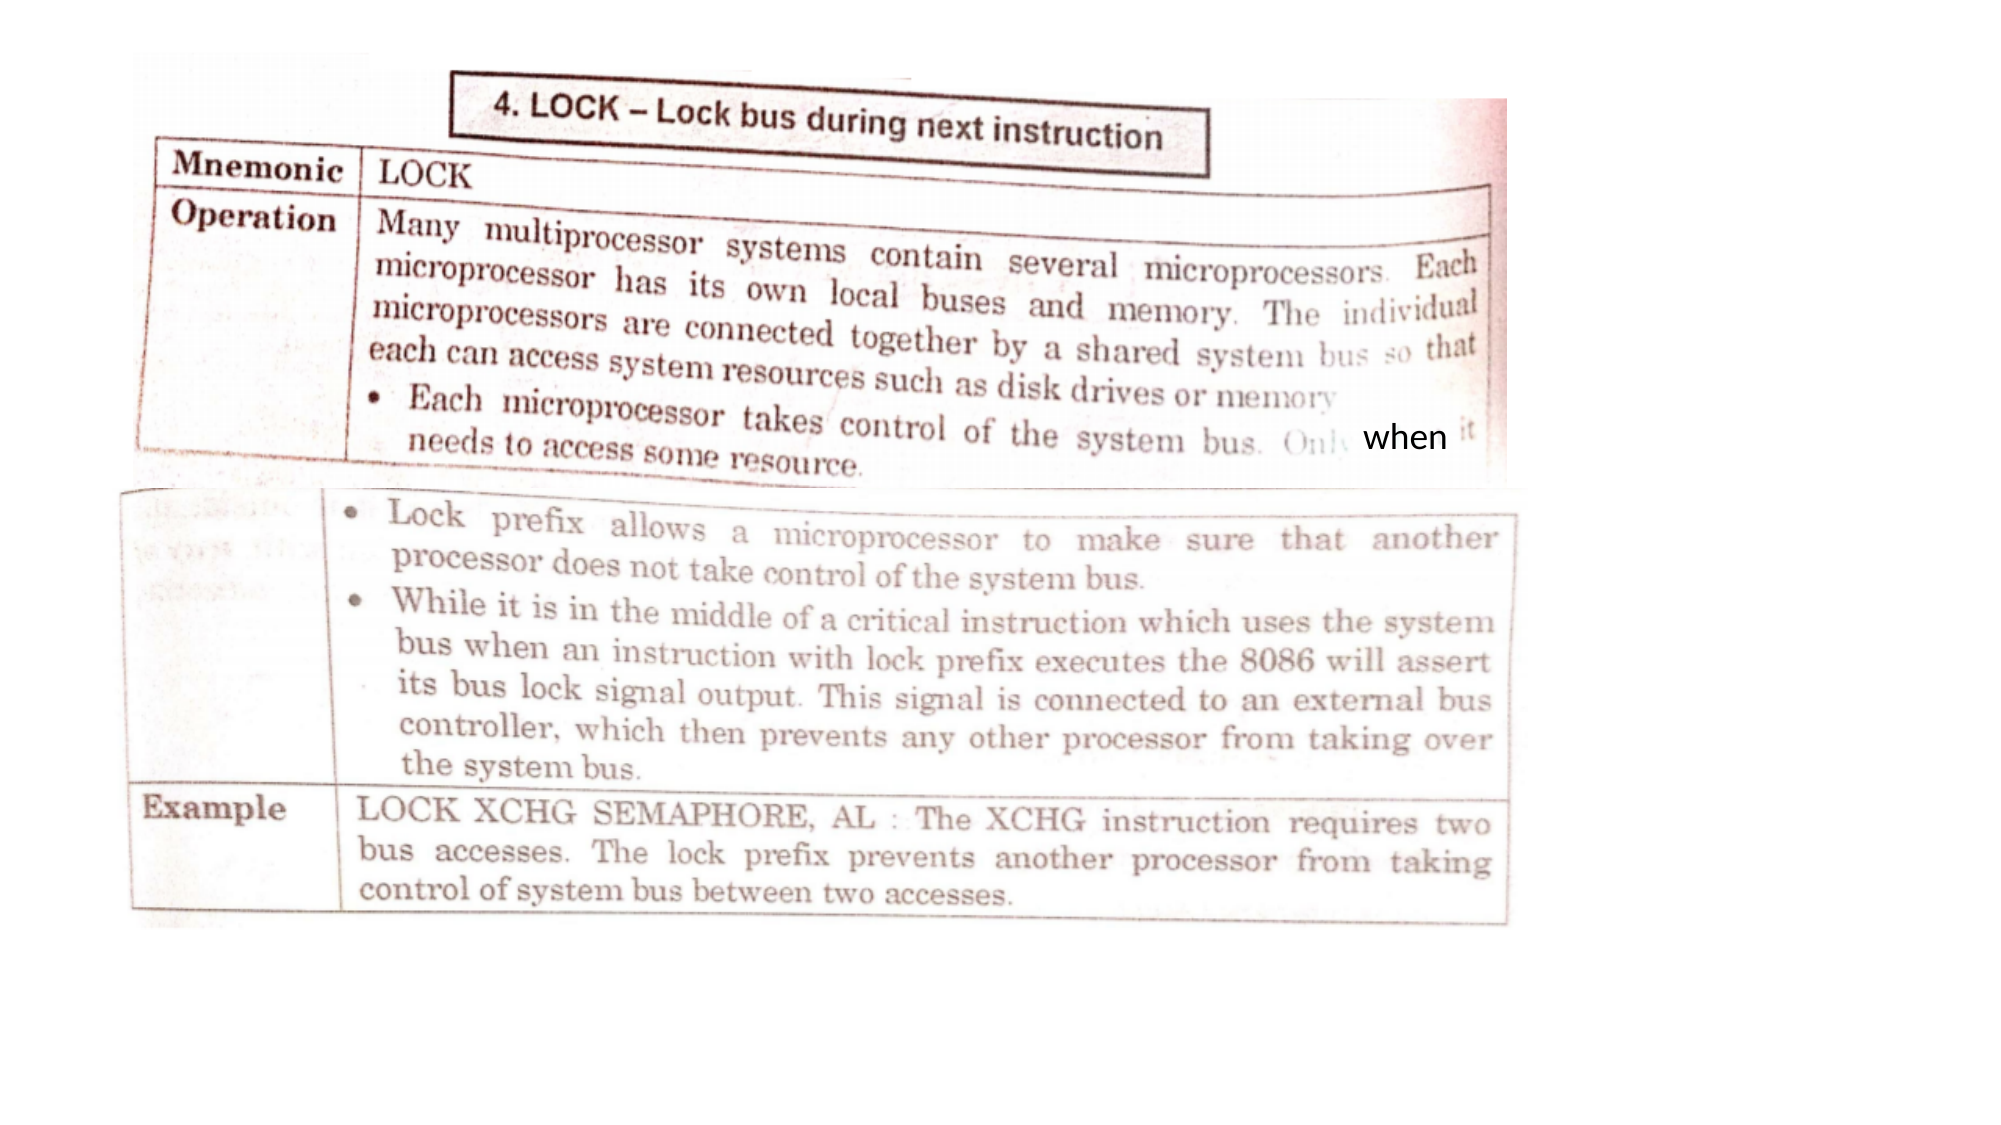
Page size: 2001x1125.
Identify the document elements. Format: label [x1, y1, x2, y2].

picture [112, 25, 1528, 964]
